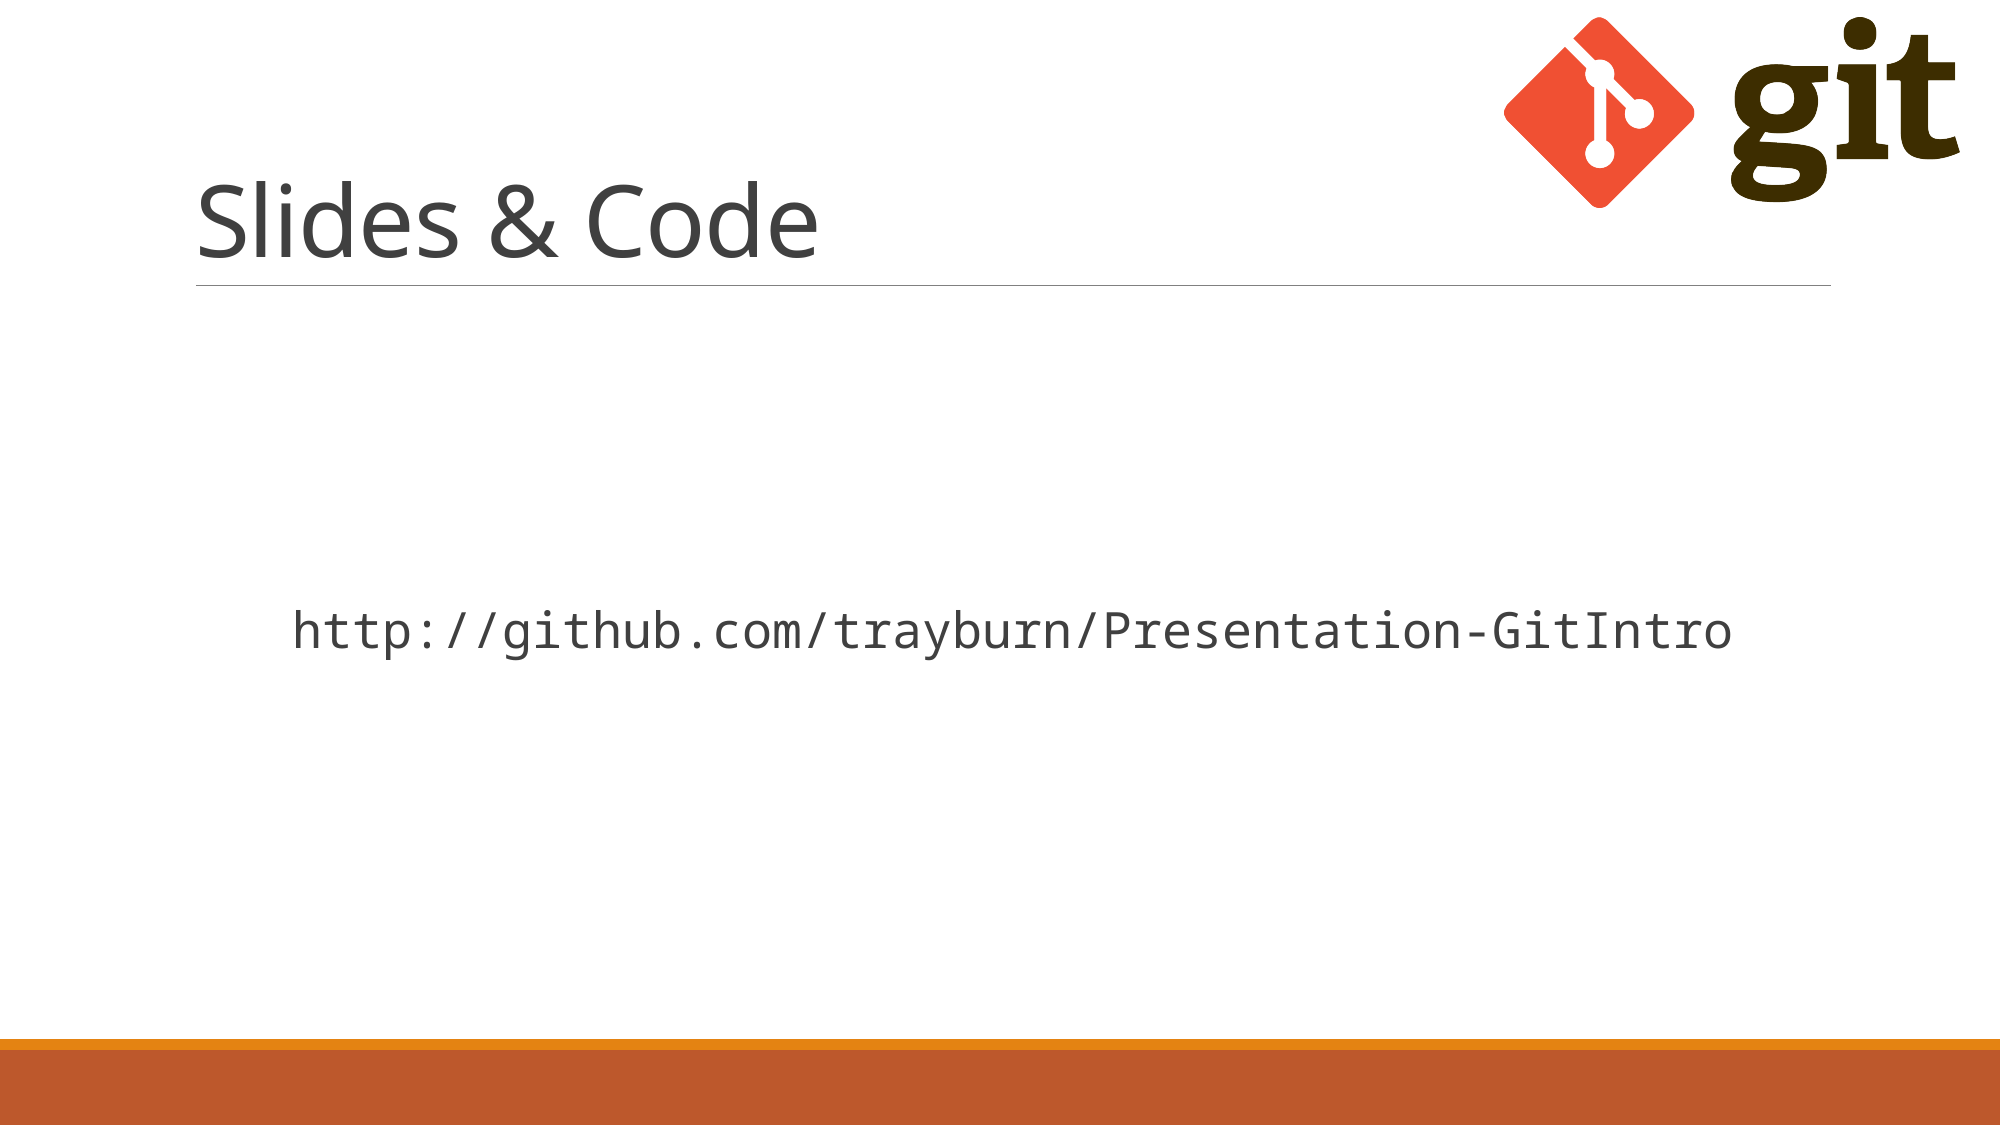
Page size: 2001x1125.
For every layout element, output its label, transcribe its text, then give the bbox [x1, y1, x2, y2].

title Slides & Code [180, 47, 1830, 285]
picture [1504, 17, 1960, 208]
list http://github.com/trayburn/Presentation-GitIntro [180, 302, 1830, 963]
